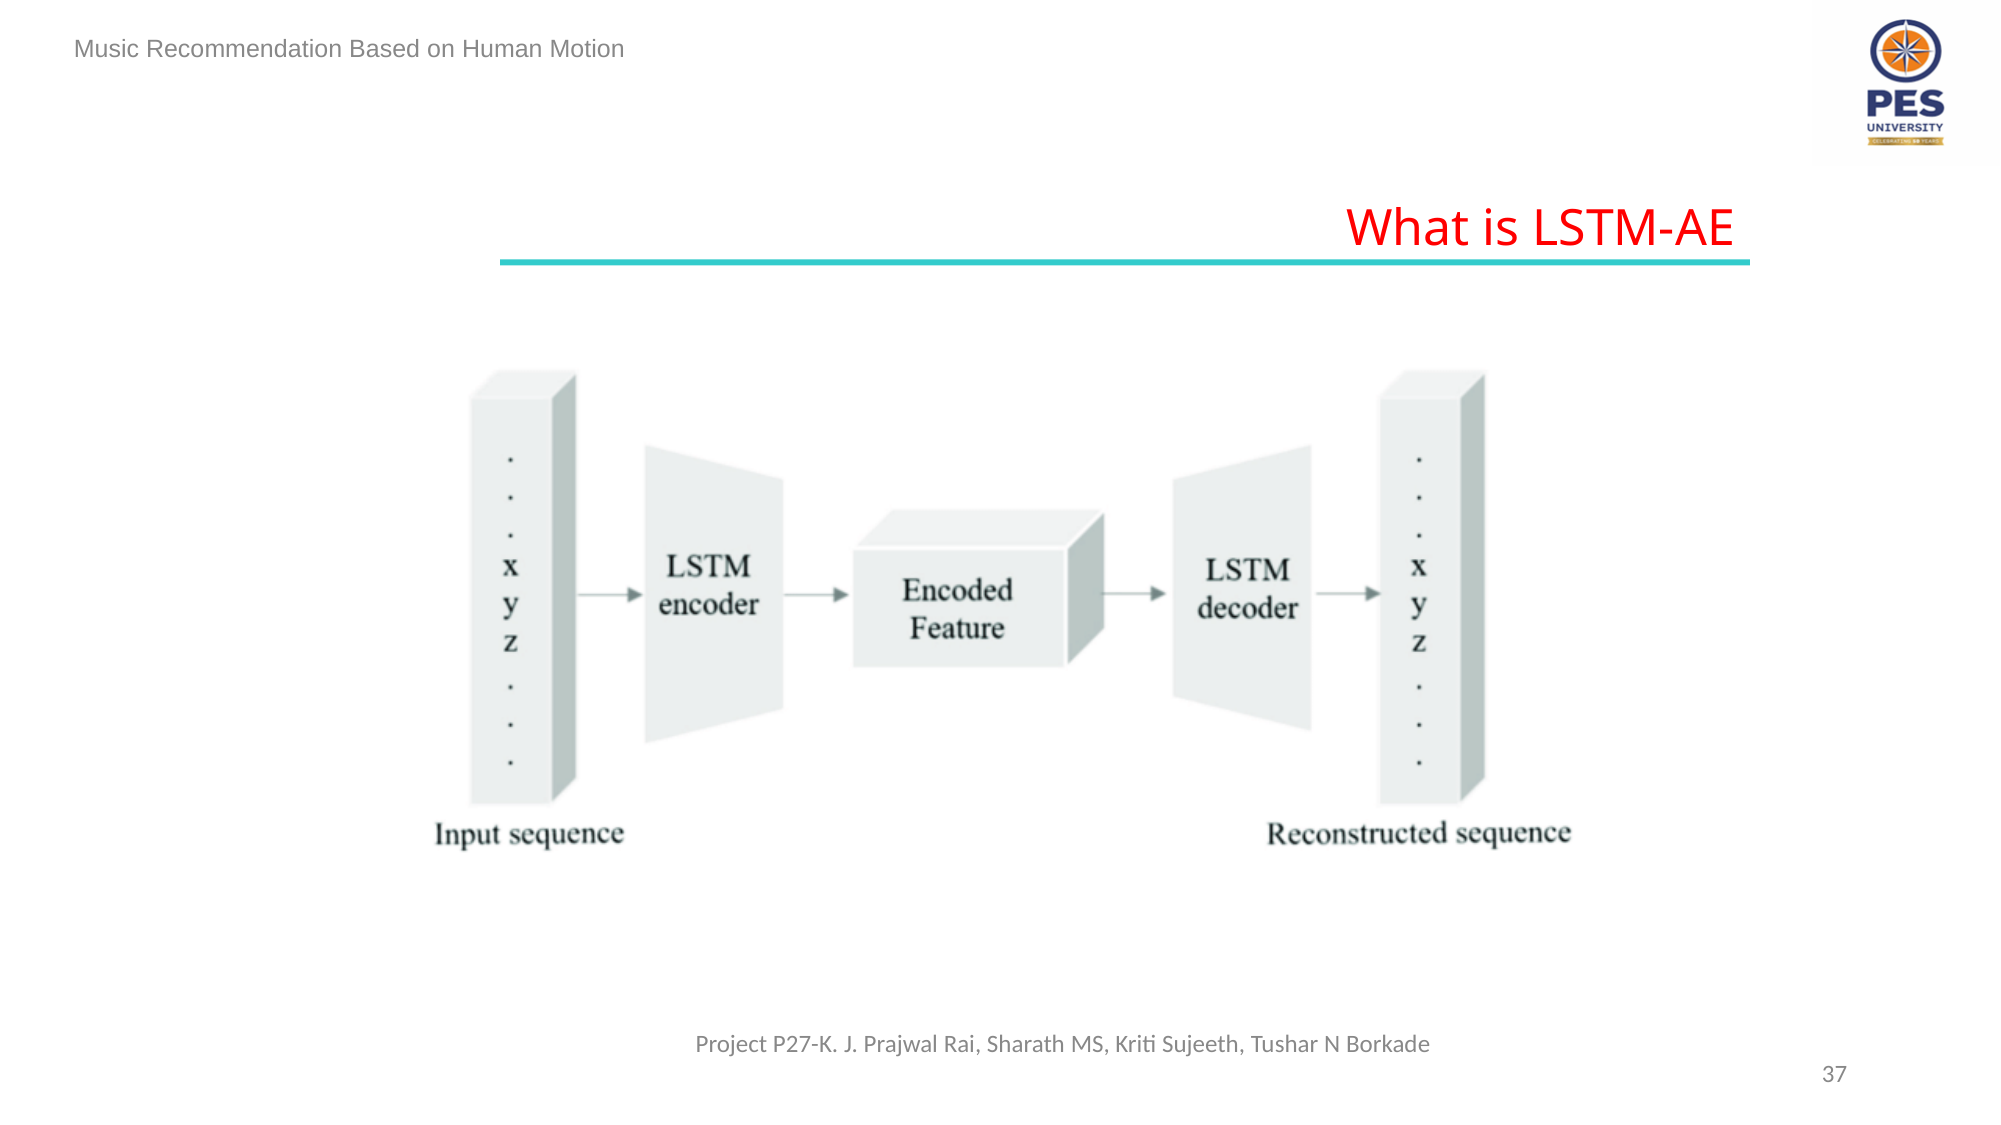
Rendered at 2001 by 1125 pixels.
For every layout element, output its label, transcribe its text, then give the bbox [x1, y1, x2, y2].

text_box [195, 290, 1813, 1050]
slide_number ‹#› [1412, 1042, 1863, 1103]
text_box Music Recommendation Based on Human Motion [12, 17, 688, 78]
picture [409, 356, 1590, 865]
text_box What is LSTM-AE [312, 187, 1750, 263]
picture [1812, 0, 2000, 167]
footer Project P27-K. J. Prajwal Rai, Sharath MS, Kriti Sujeeth, Tushar N Borkade [662, 1042, 1412, 1103]
